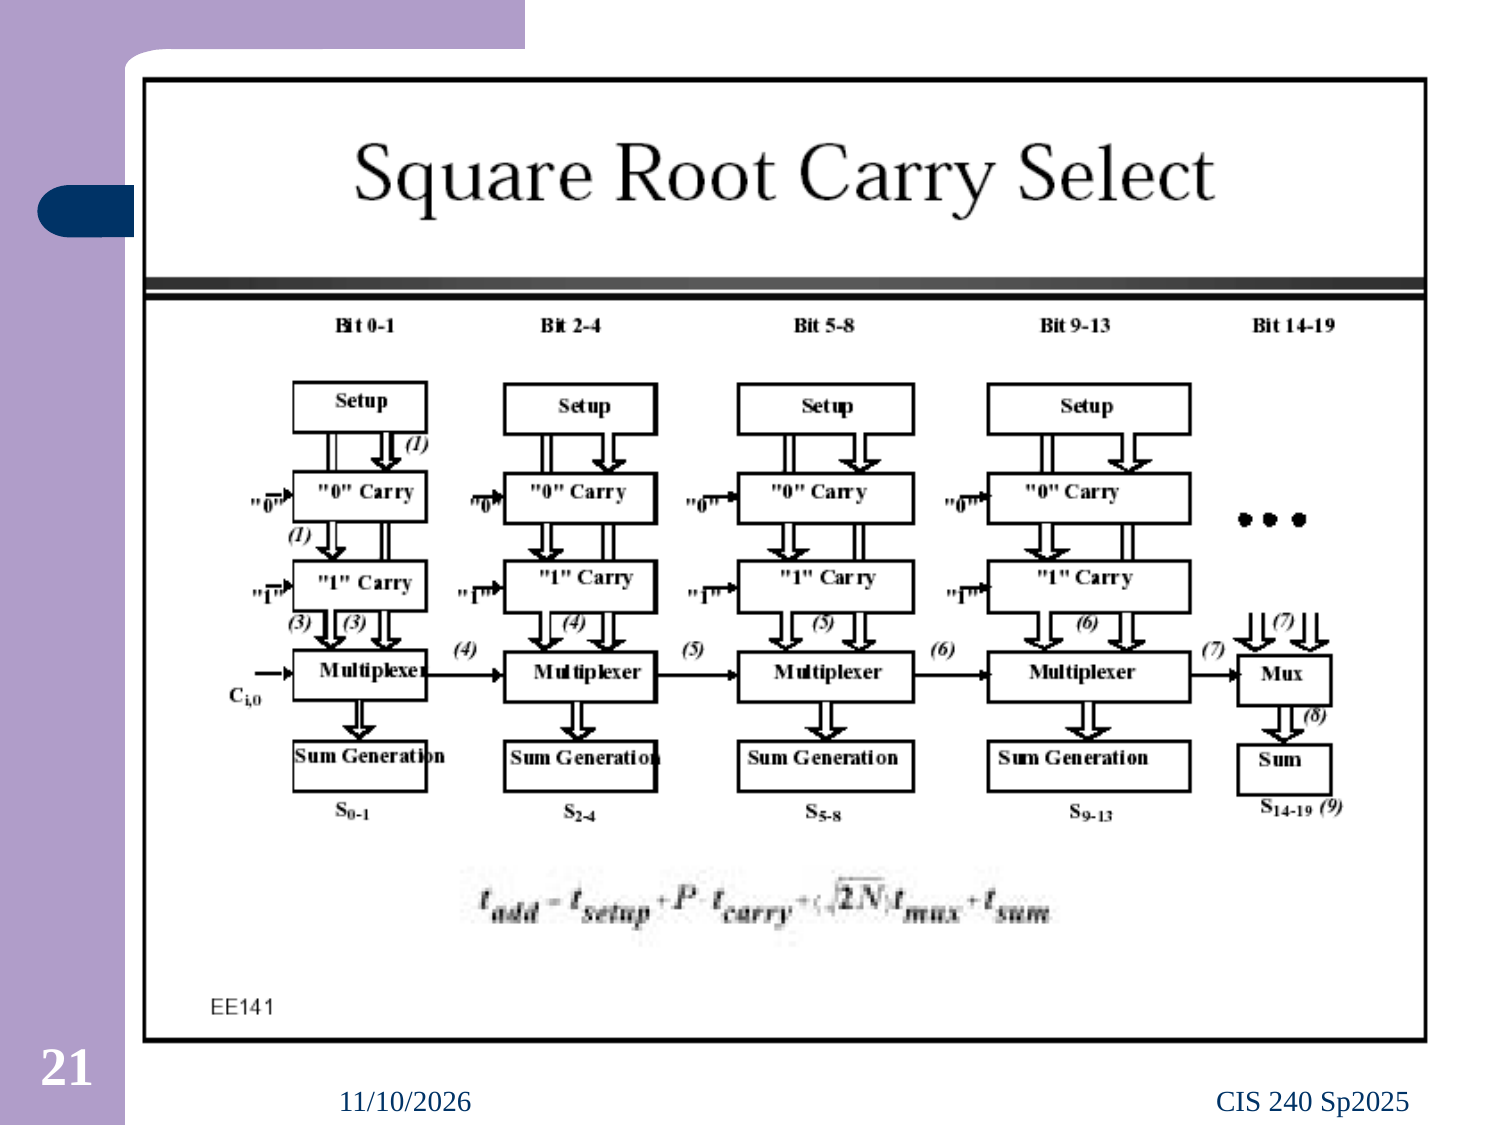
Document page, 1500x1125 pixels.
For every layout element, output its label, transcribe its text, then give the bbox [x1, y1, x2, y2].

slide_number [137, 1074, 488, 1125]
slide_number 21 [0, 1023, 136, 1105]
footer CIS 240 Sp2025 [512, 1074, 1426, 1125]
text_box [134, 65, 1442, 1056]
